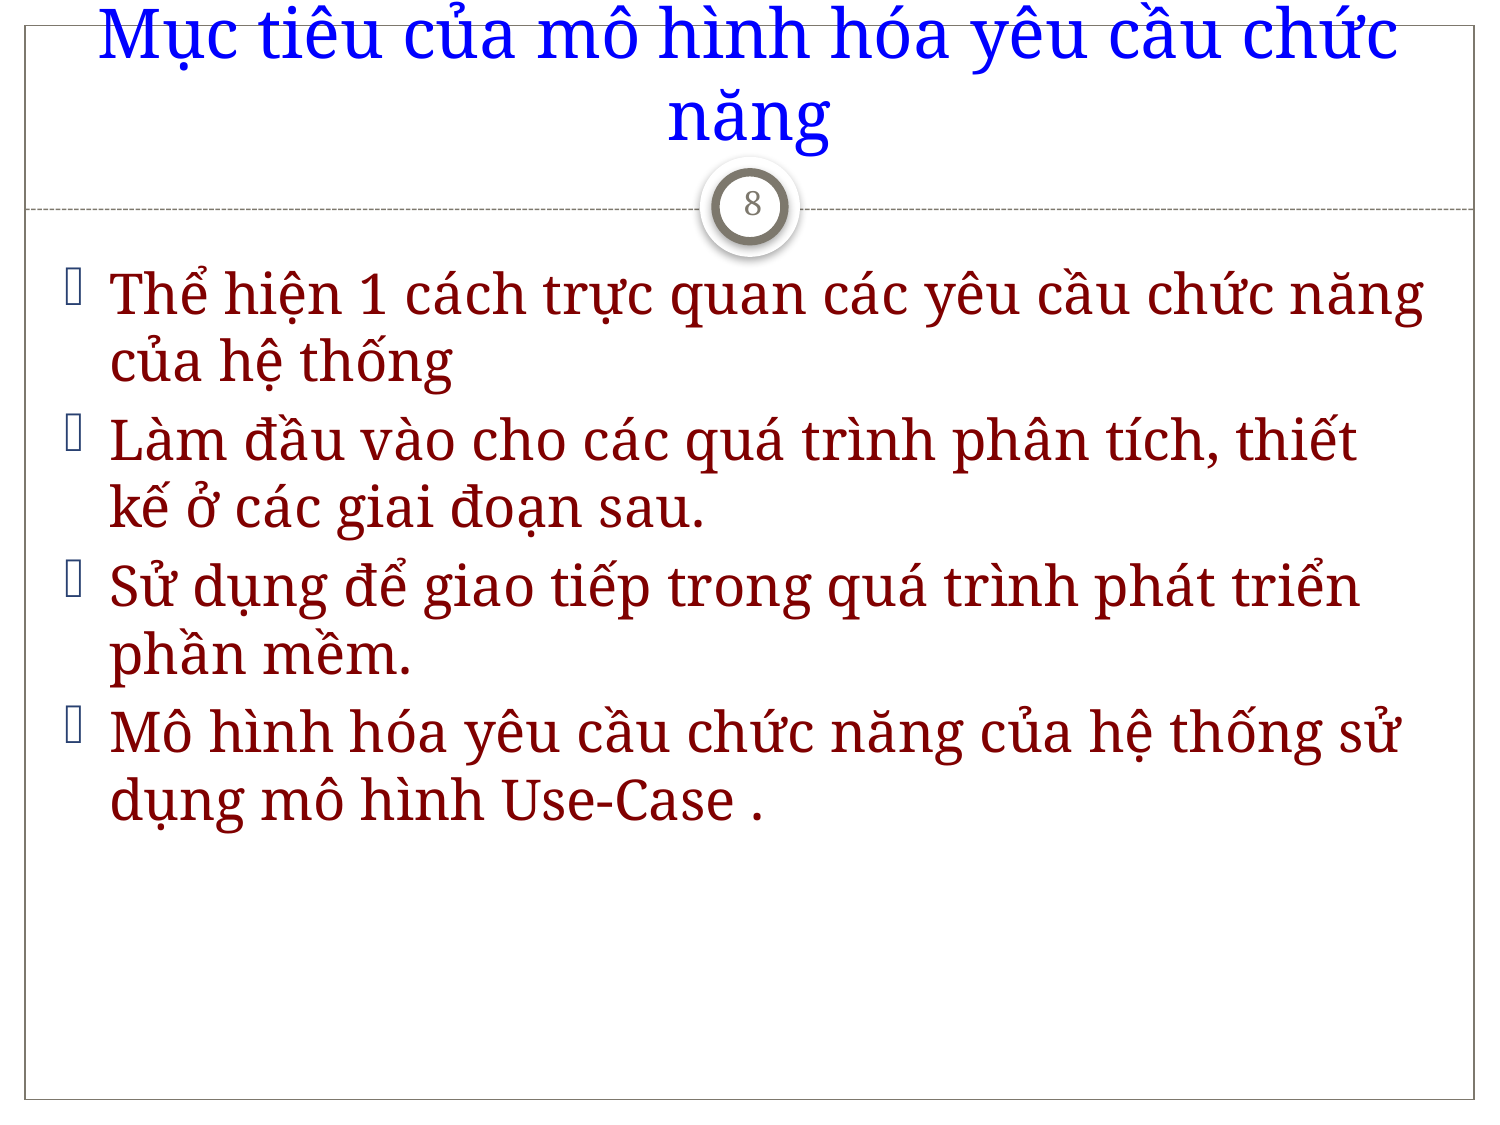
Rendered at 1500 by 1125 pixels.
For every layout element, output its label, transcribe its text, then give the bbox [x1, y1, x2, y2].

slide_number 8 [715, 168, 791, 241]
list Thể hiện 1 cách trực quan các yêu cầu chức năng của hệ thống Làm đầu vào cho các quá trình phân tích, thiết kế ở các giai đoạn sau. Sử dụng để giao tiếp trong quá trình phát triển phần mềm. Mô hình hóa yêu cầu chức năng của hệ thống sử dụng mô hình Use-Case . [49, 250, 1445, 1082]
title Mục tiêu của mô hình hóa yêu cầu chức năng [49, 37, 1450, 162]
